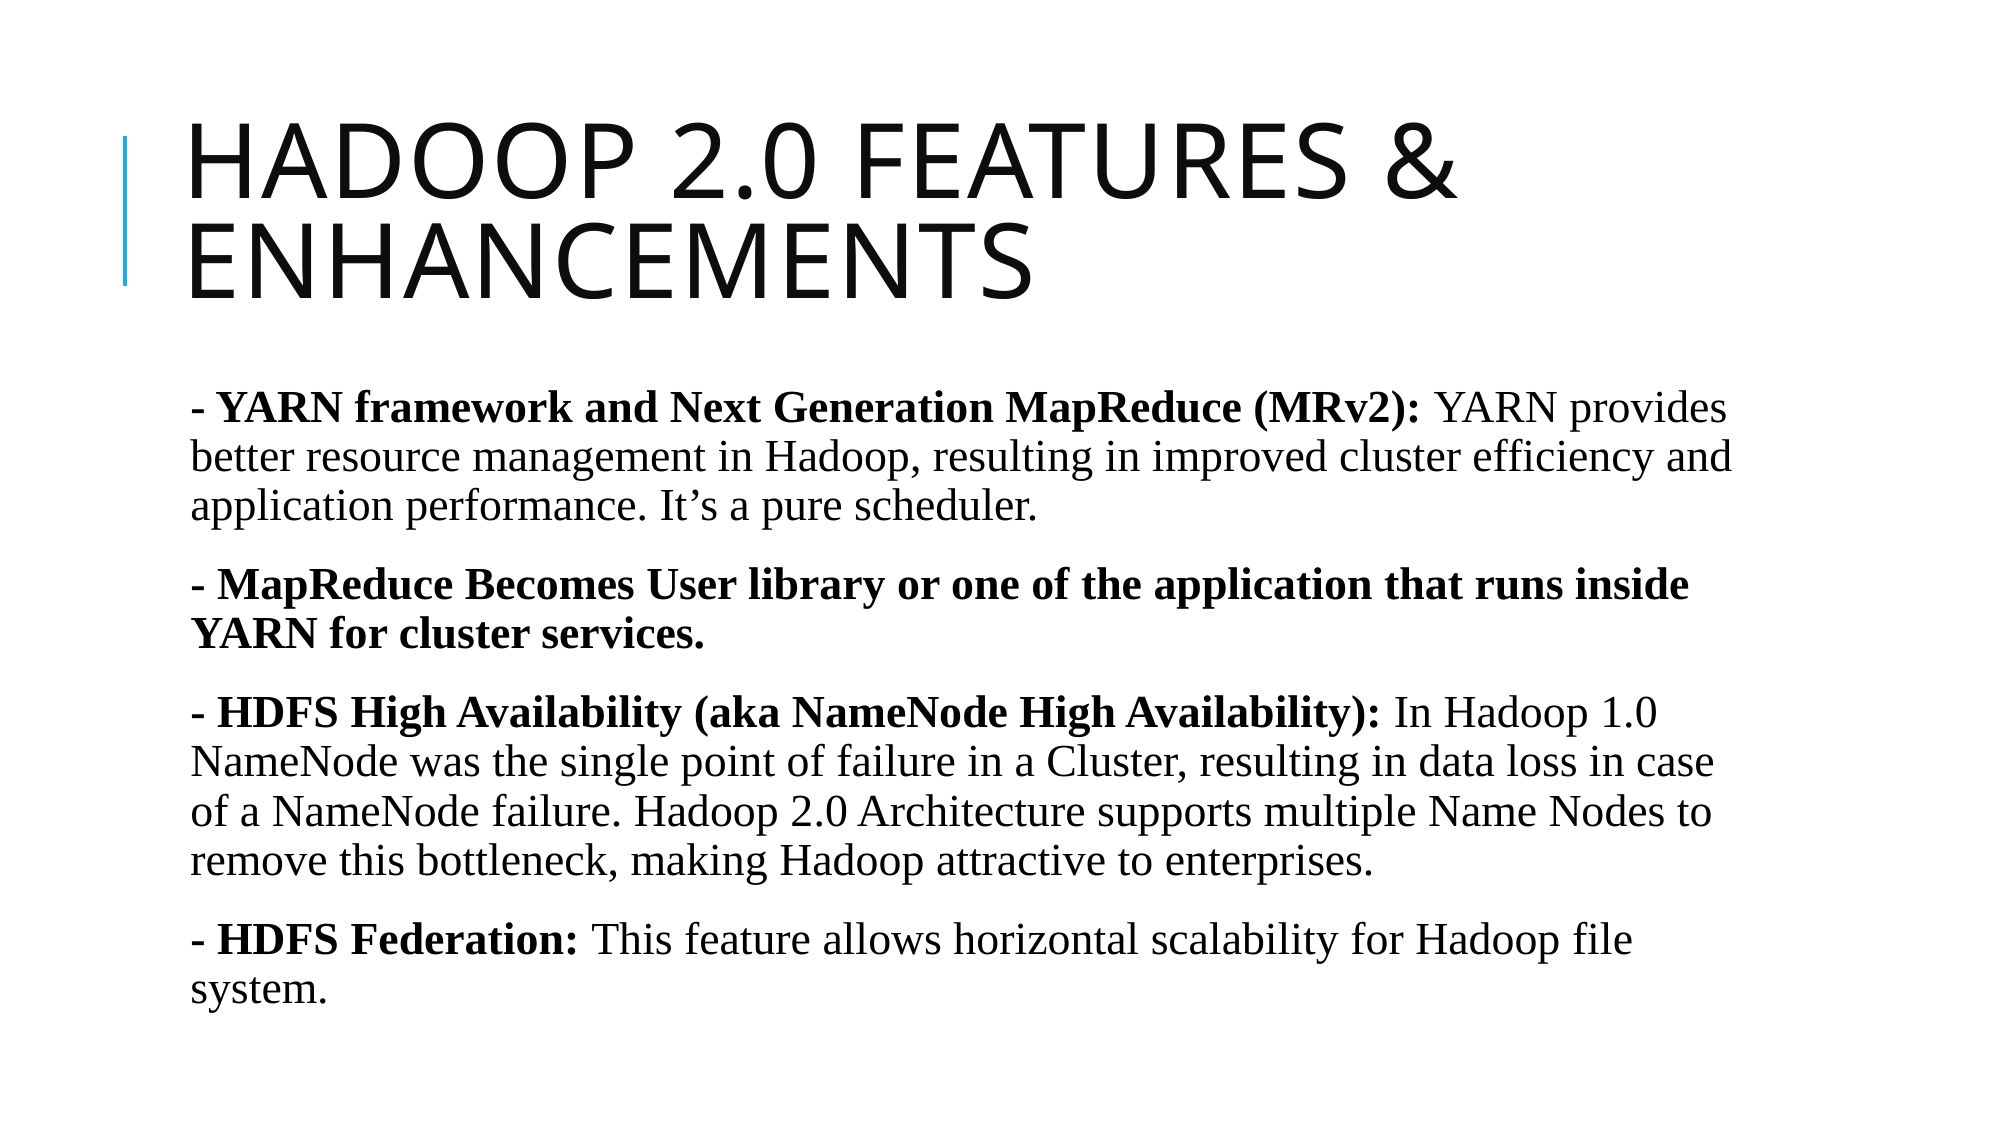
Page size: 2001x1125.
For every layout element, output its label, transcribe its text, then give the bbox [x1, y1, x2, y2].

title Hadoop 2.0 Features & Enhancements [168, 96, 1763, 342]
list - YARN framework and Next Generation MapReduce (MRv2): YARN provides better resource management in Hadoop, resulting in improved cluster efficiency and application performance. It’s a pure scheduler. - MapReduce Becomes User library or one of the application that runs inside YARN for cluster services. - HDFS High Availability (aka NameNode High Availability): In Hadoop 1.0 NameNode was the single point of failure in a Cluster, resulting in data loss in case of a NameNode failure. Hadoop 2.0 Architecture supports multiple Name Nodes to remove this bottleneck, making Hadoop attractive to enterprises. - HDFS Federation: This feature allows horizontal scalability for Hadoop file system. [168, 375, 1763, 1035]
